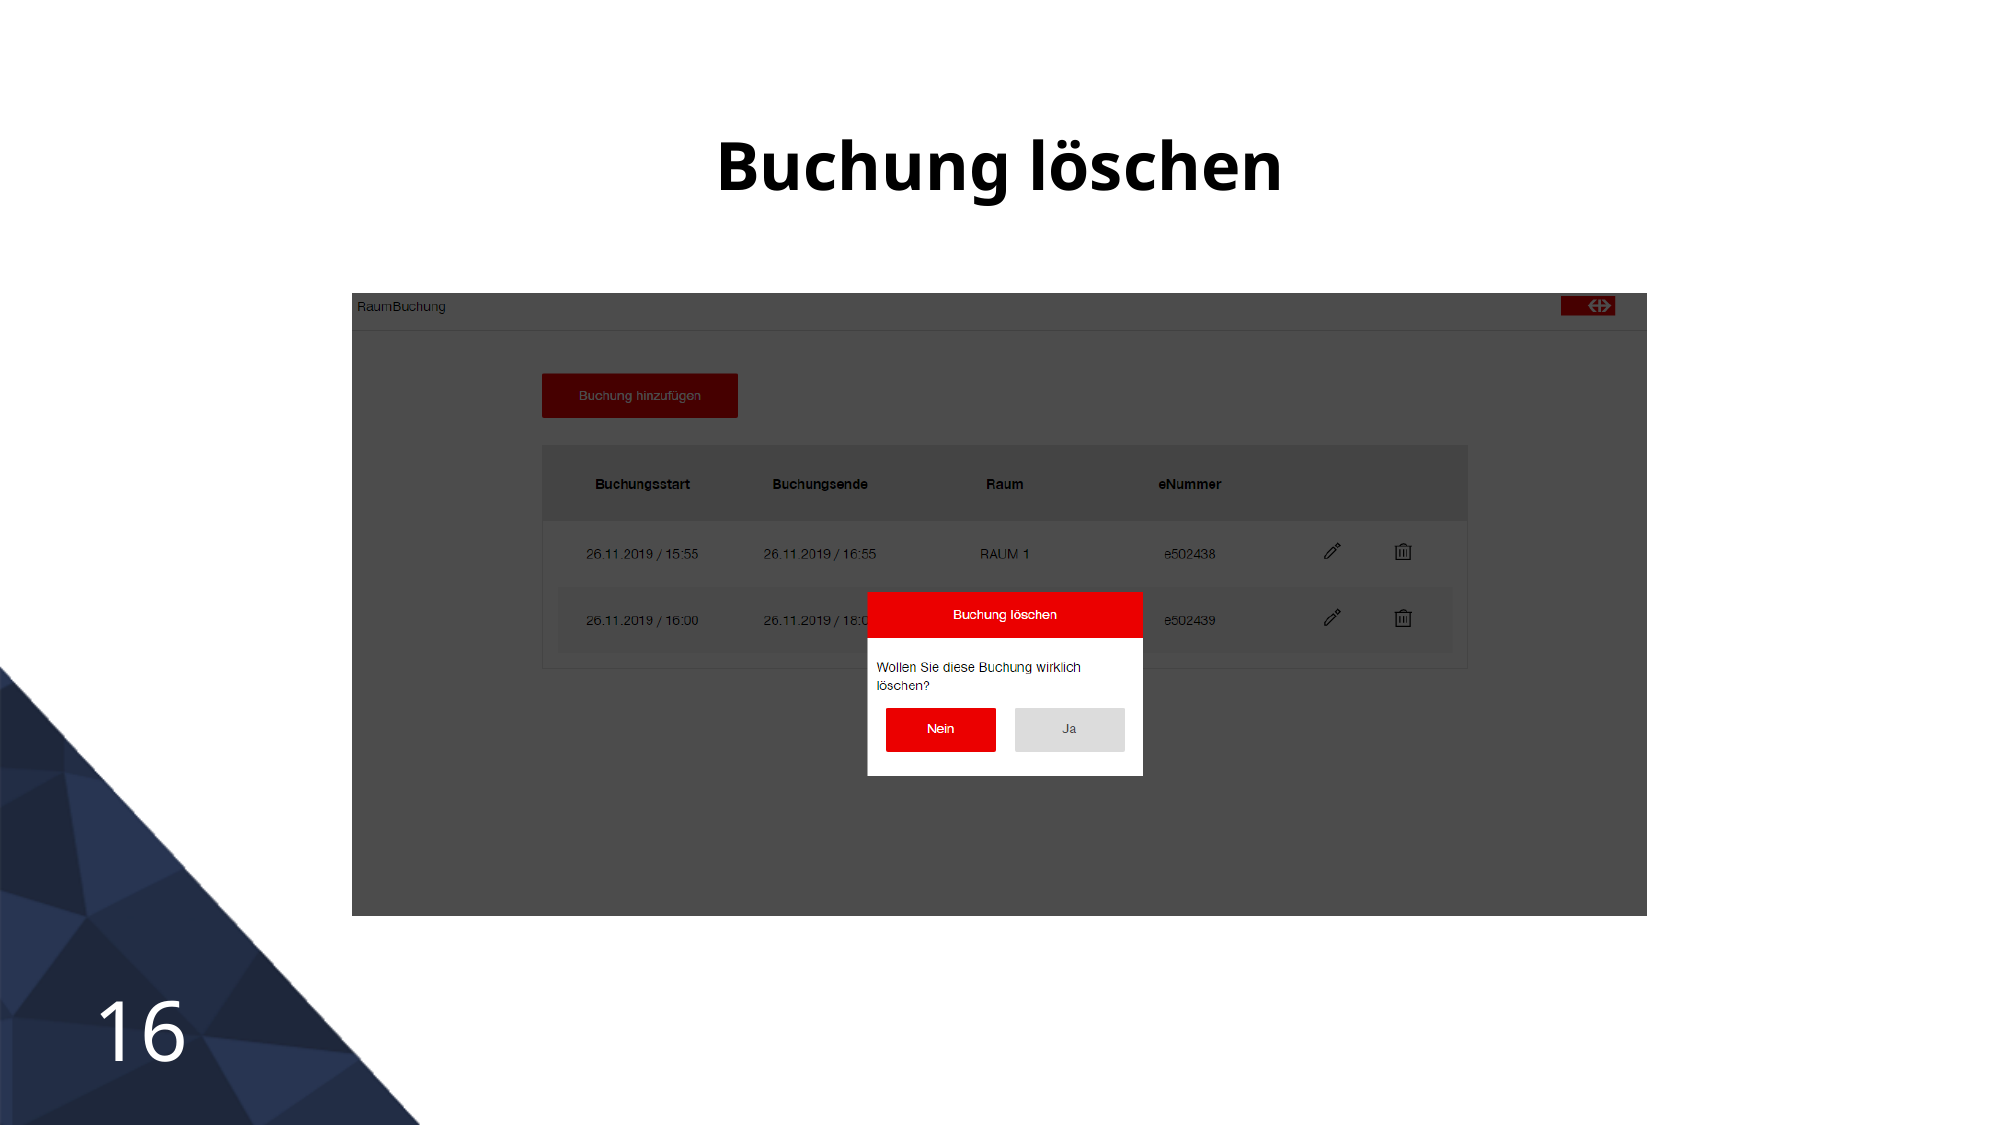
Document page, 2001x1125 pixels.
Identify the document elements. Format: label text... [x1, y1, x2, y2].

picture [0, 293, 1647, 1125]
text_box Buchung löschen [497, 116, 1502, 212]
